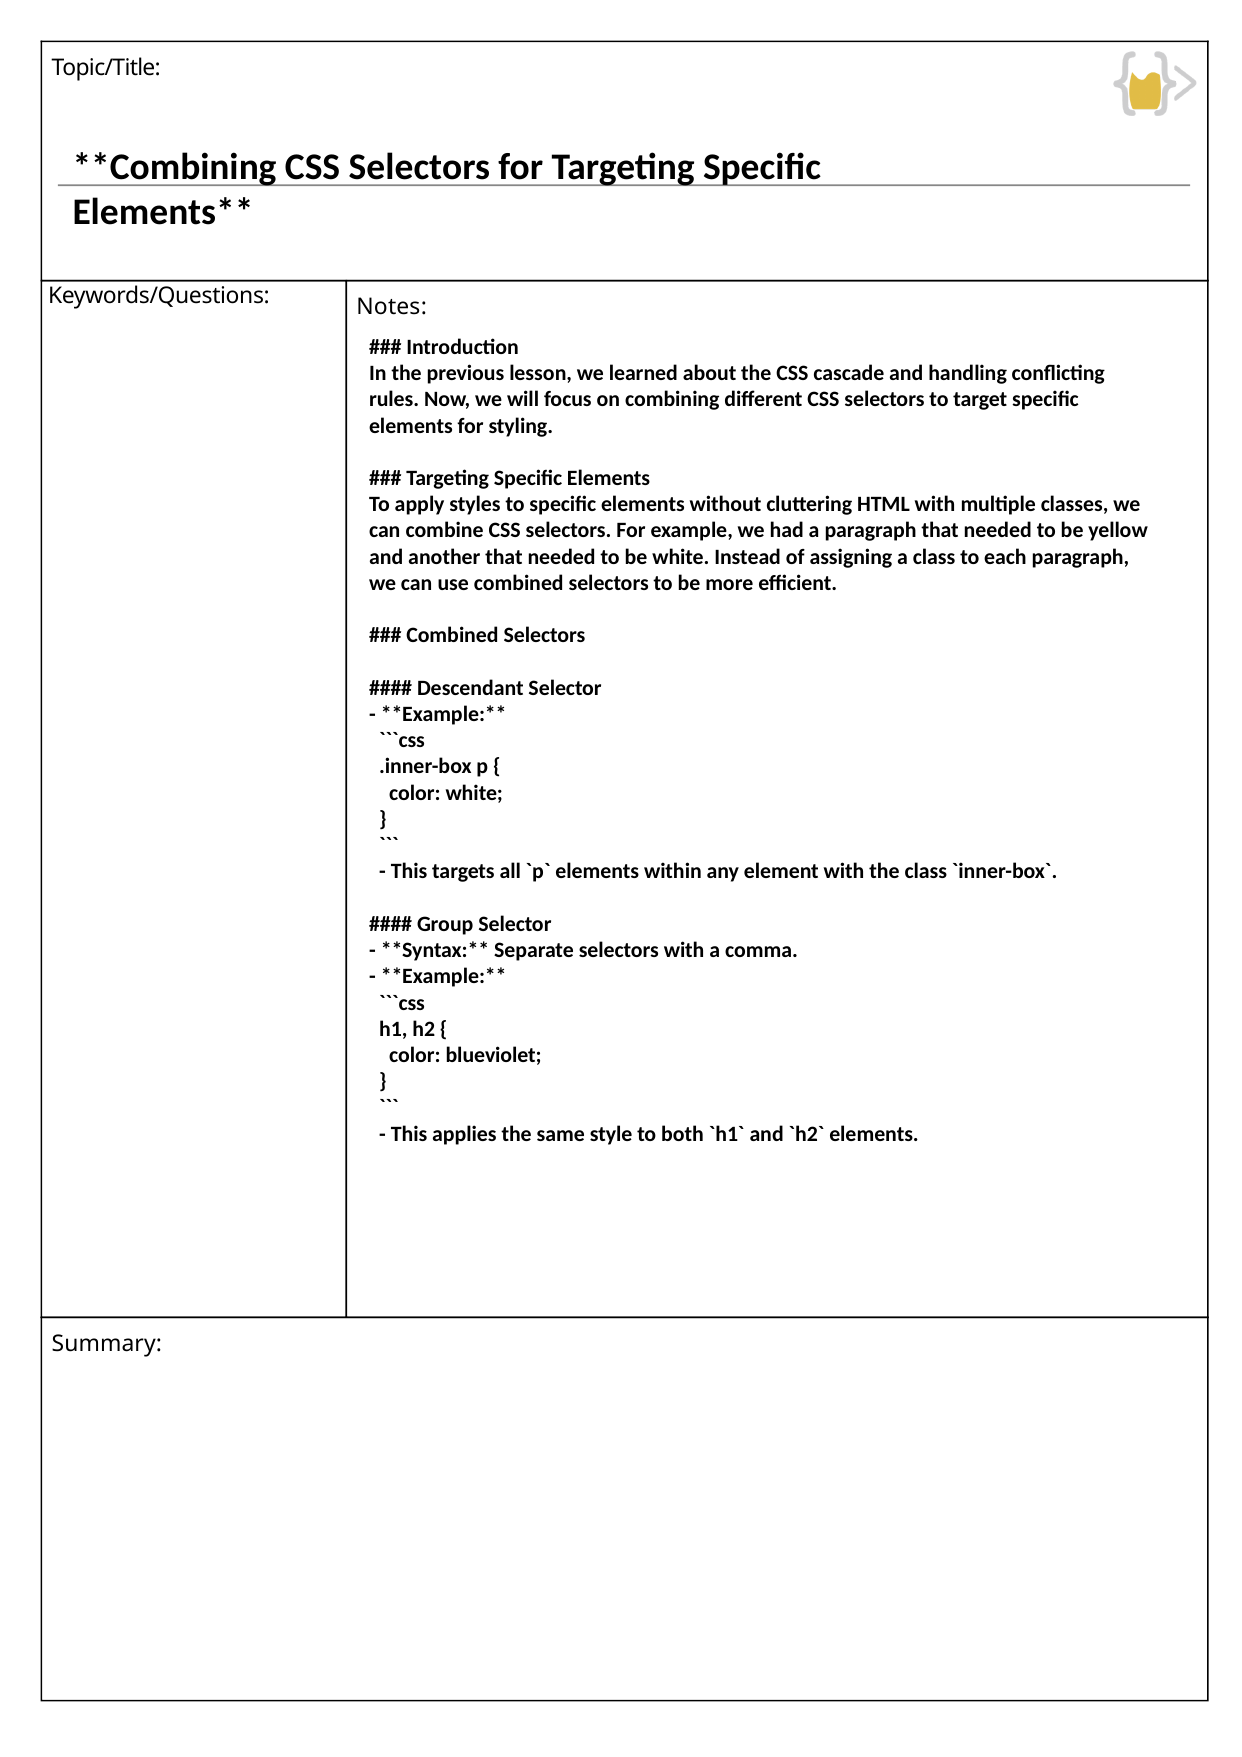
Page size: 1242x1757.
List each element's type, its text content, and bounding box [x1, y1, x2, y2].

text_box Summary: [49, 1326, 174, 1356]
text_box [40, 40, 1210, 282]
text_box [40, 1319, 1209, 1702]
text_box [40, 290, 1209, 1319]
picture [1113, 51, 1199, 116]
text_box ### Introduction In the previous lesson, we learned about the CSS cascade and handling conflicting rules. Now, we will focus on combining different CSS selectors to target specific elements for styling. ### Targeting Specific Elements To apply styles to specific elements without cluttering HTML with multiple classes, we can combine CSS selectors. For example, we had a paragraph that needed to be yellow and another that needed to be white. Instead of assigning a class to each paragraph, we can use combined selectors to be more efficient. ### Combined Selectors #### Descendant Selector - **Example:** ```css .inner-box p { color: white; } ``` - This targets all `p` elements within any element with the class `inner-box`. #### Group Selector - **Syntax:** Separate selectors with a comma. - **Example:** ```css h1, h2 { color: blueviolet; } ``` - This applies the same style to both `h1` and `h2` elements. [354, 325, 1171, 1179]
text_box Notes: [354, 291, 433, 319]
text_box Keywords/Questions: [46, 291, 293, 308]
